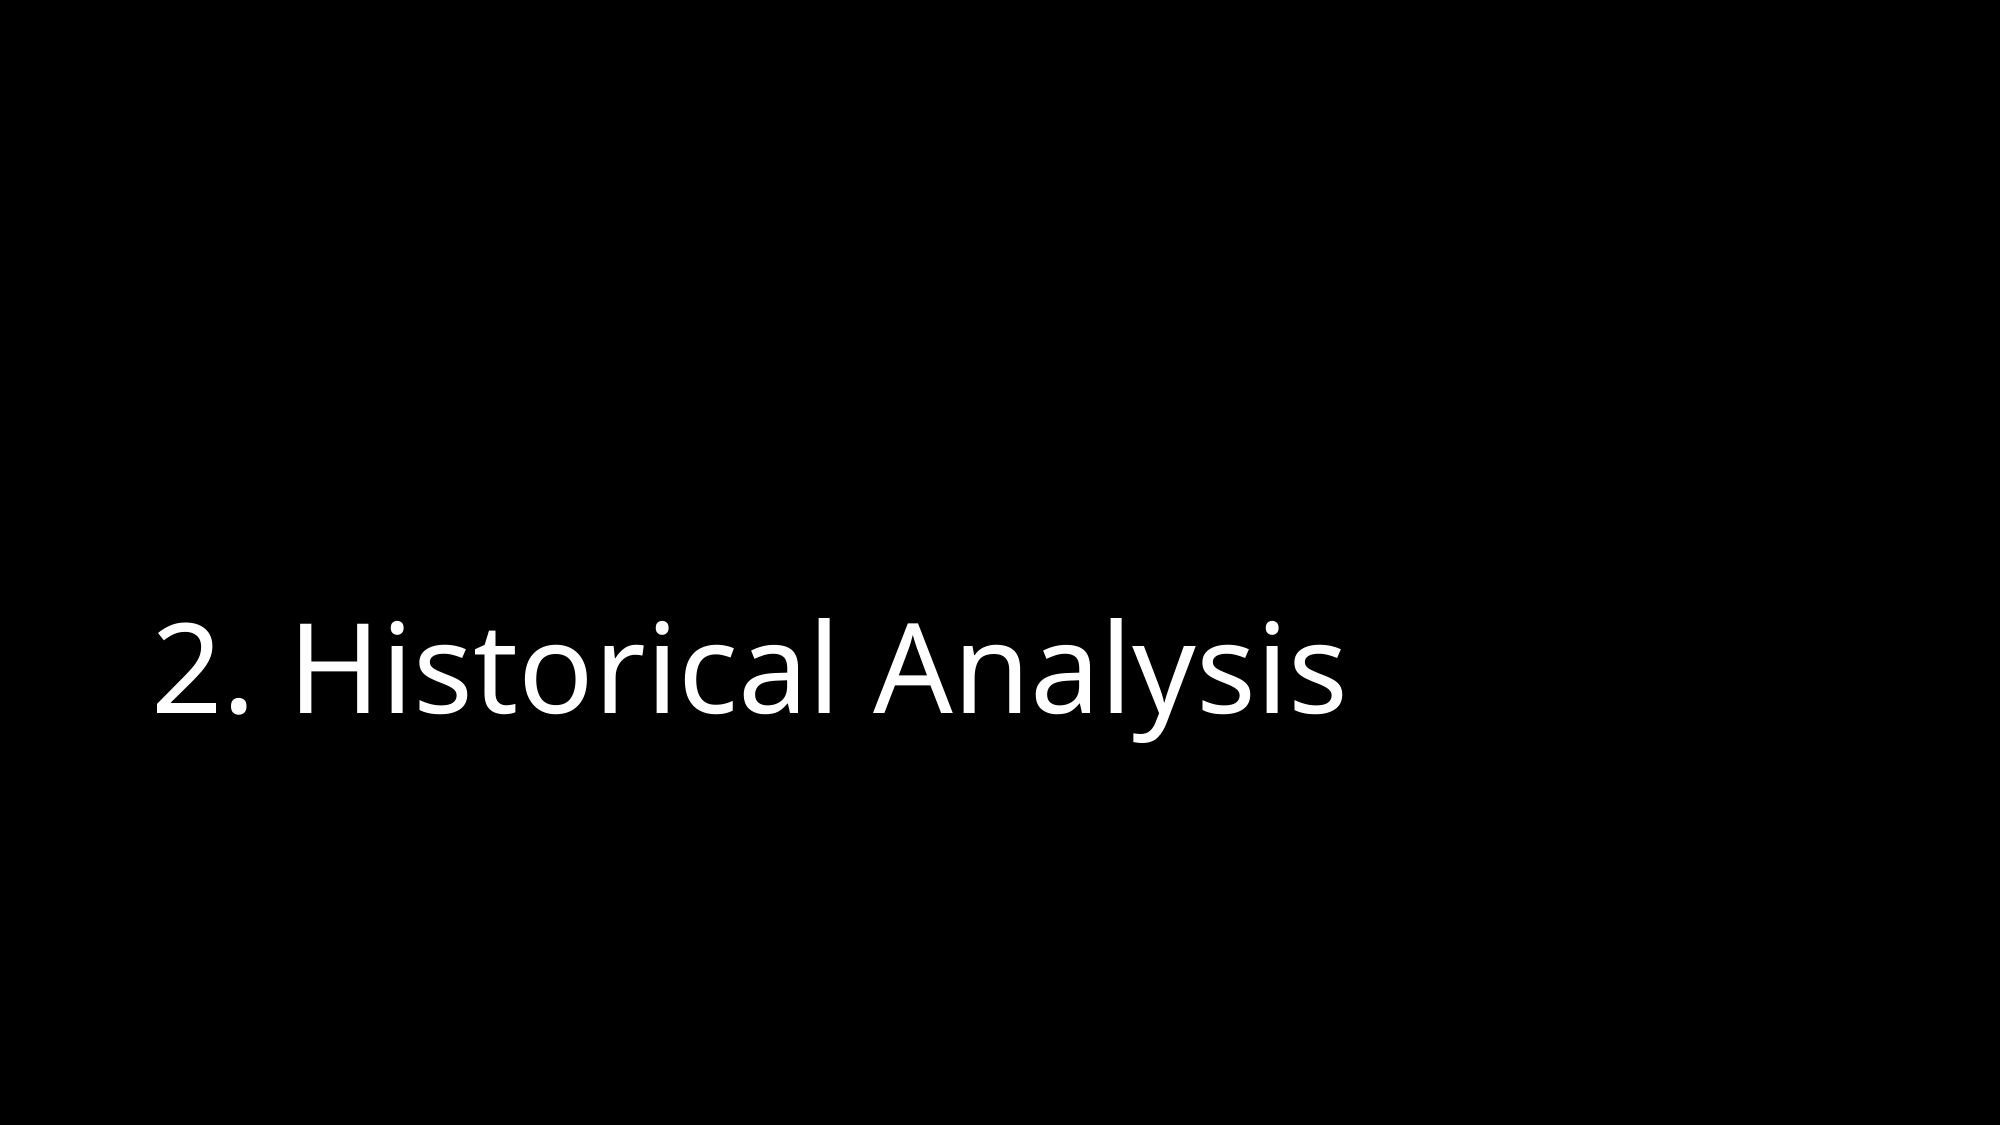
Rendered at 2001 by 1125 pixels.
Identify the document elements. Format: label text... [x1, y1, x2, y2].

title 2. Historical Analysis [136, 280, 1862, 749]
